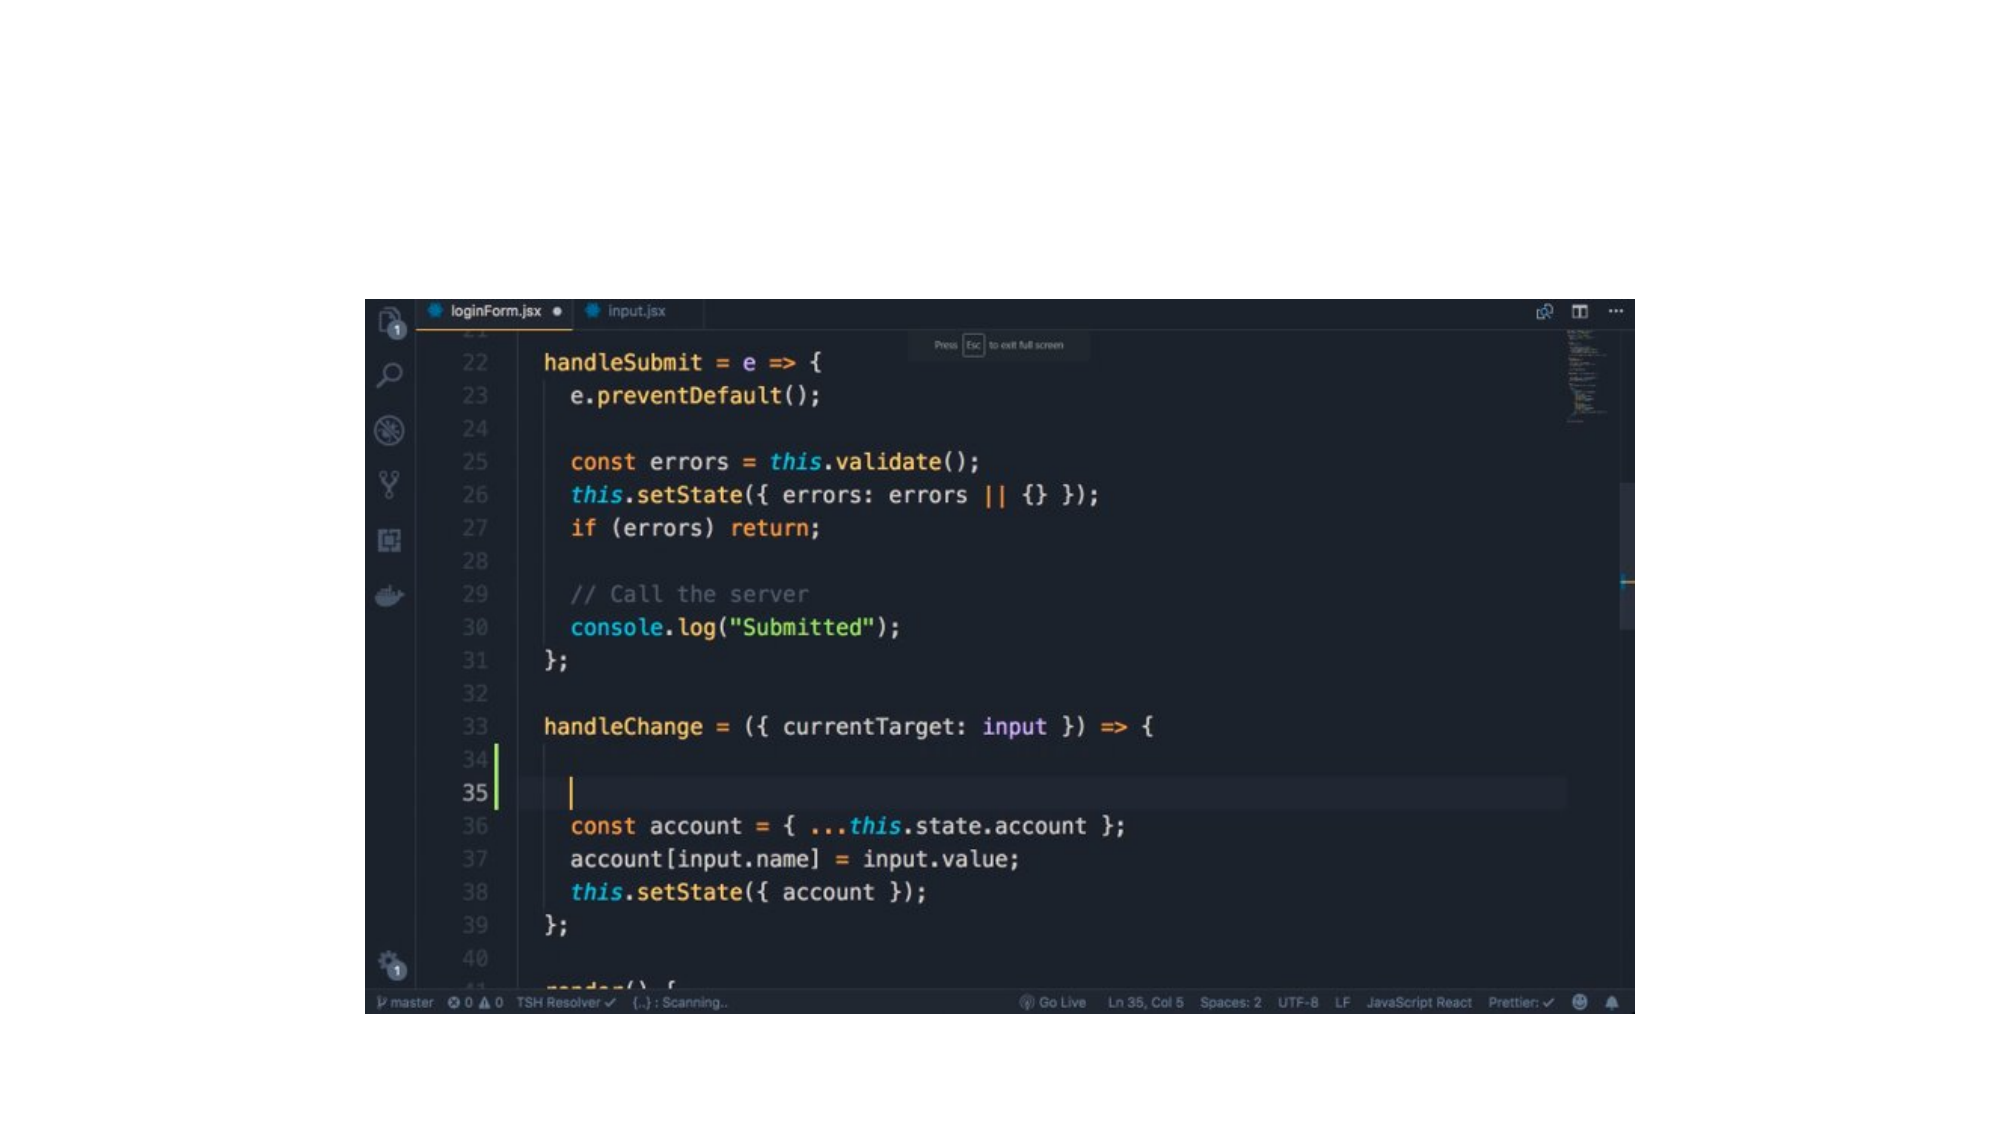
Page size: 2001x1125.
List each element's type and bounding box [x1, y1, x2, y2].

list [365, 299, 1635, 1014]
